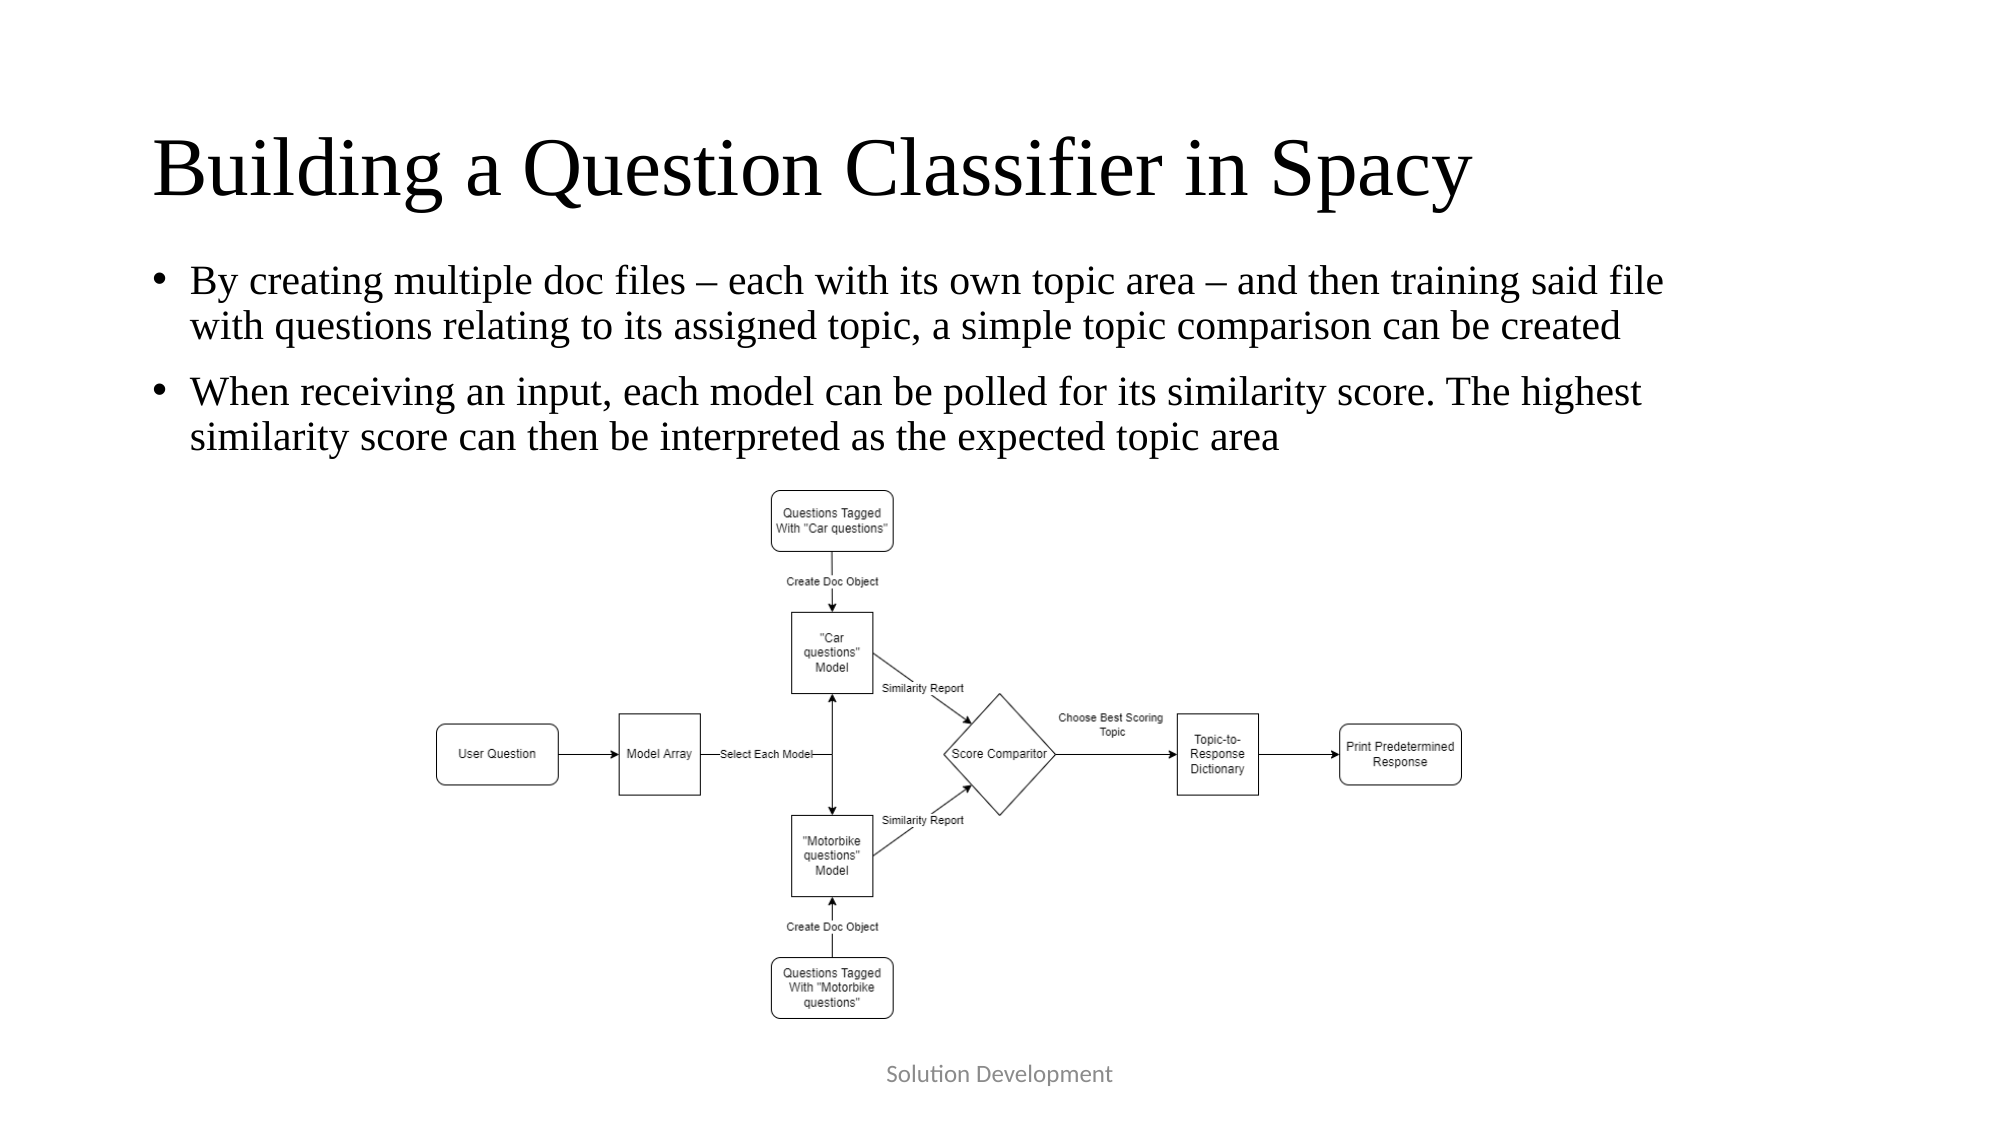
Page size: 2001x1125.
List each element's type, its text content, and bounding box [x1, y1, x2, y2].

picture [436, 490, 1462, 1019]
title Building a Question Classifier in Spacy [137, 59, 1863, 278]
list By creating multiple doc files – each with its own topic area – and then training said file with questions relating to its assigned topic, a simple topic comparison can be created When receiving an input, each model can be polled for its similarity score. The highest similarity score can then be interpreted as the expected topic area [137, 250, 1760, 965]
footer Solution Development [662, 1042, 1338, 1103]
